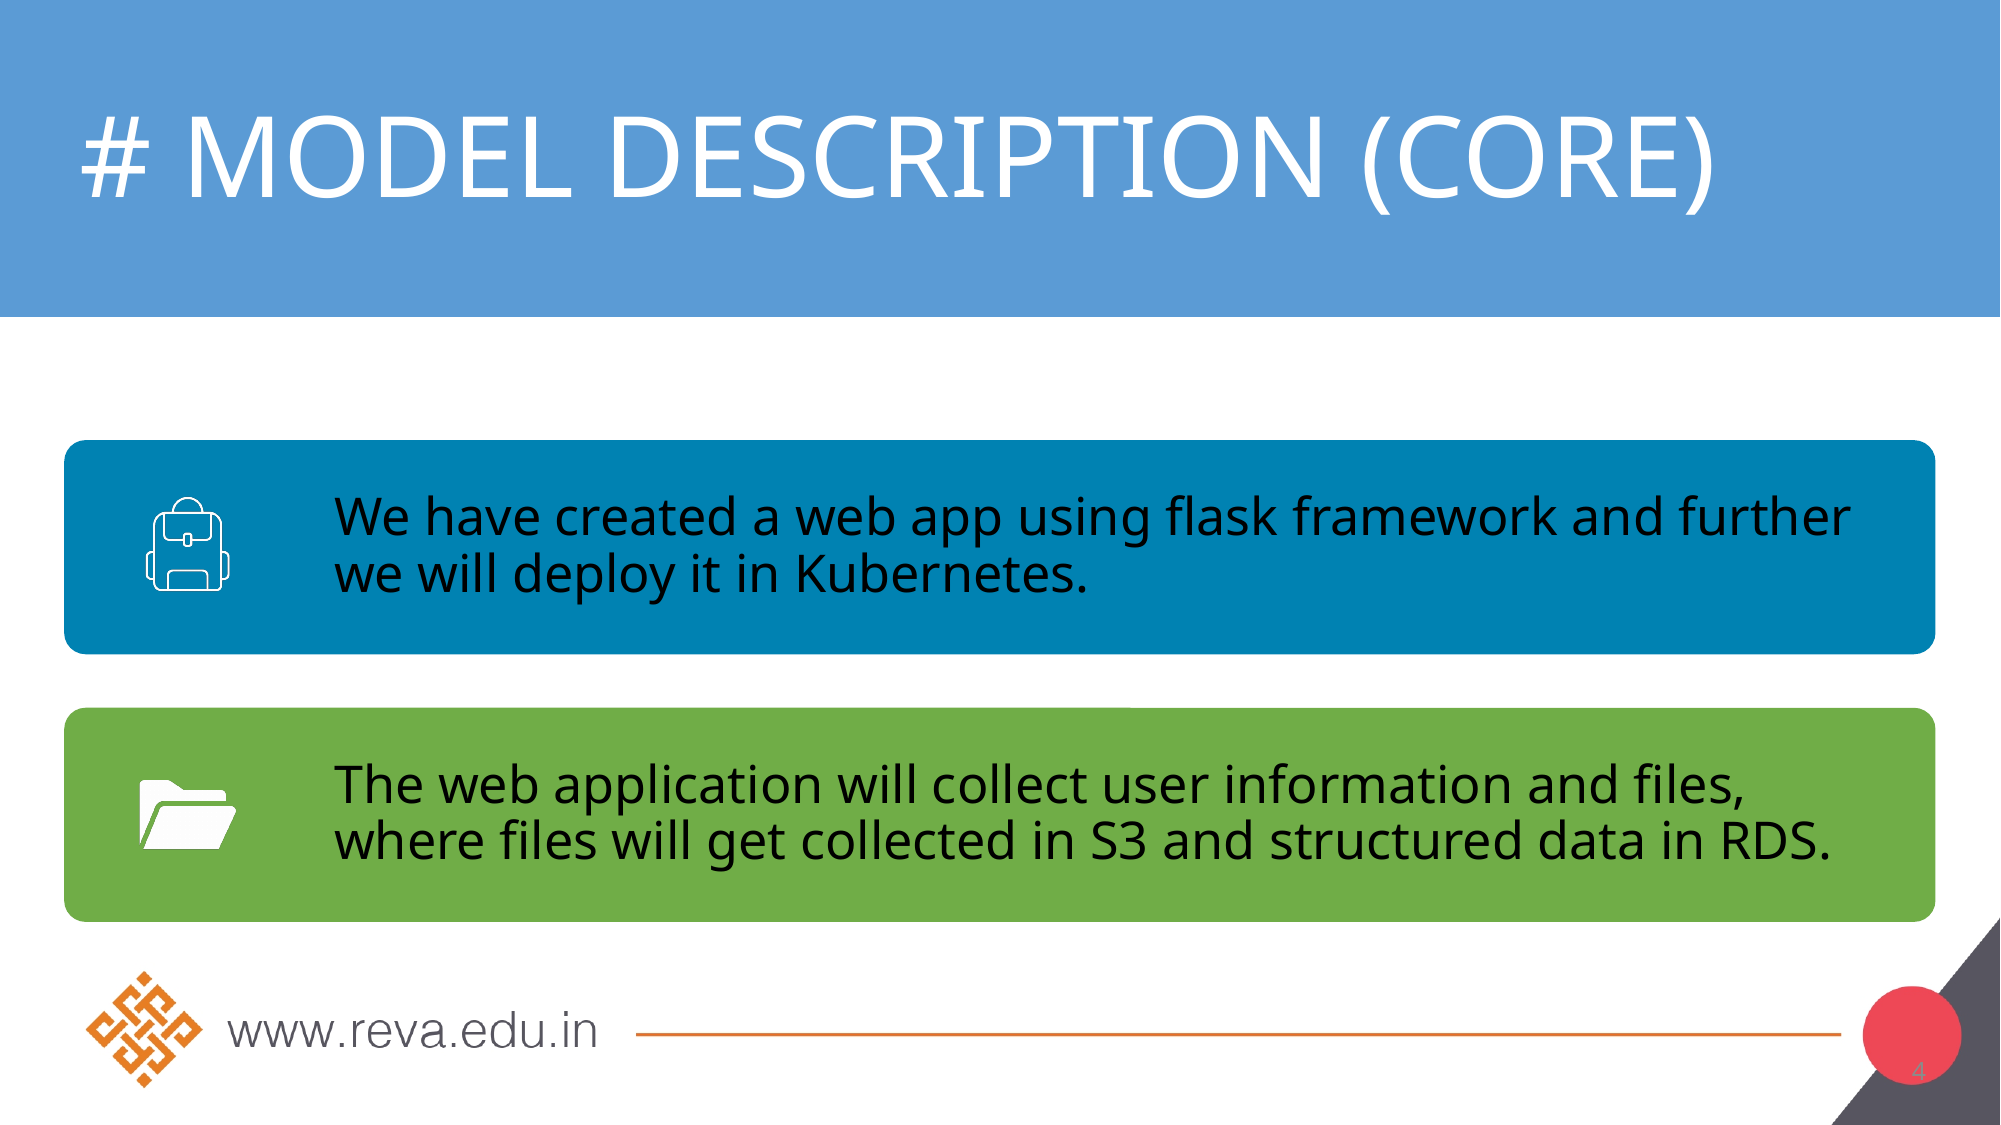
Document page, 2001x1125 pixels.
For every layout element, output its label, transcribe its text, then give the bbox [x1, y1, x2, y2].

slide_number 4 [1491, 1042, 1942, 1103]
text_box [64, 324, 1936, 1038]
picture [0, 318, 2000, 1125]
text_box [0, 0, 2000, 318]
title # model description (core) [64, 52, 1936, 271]
